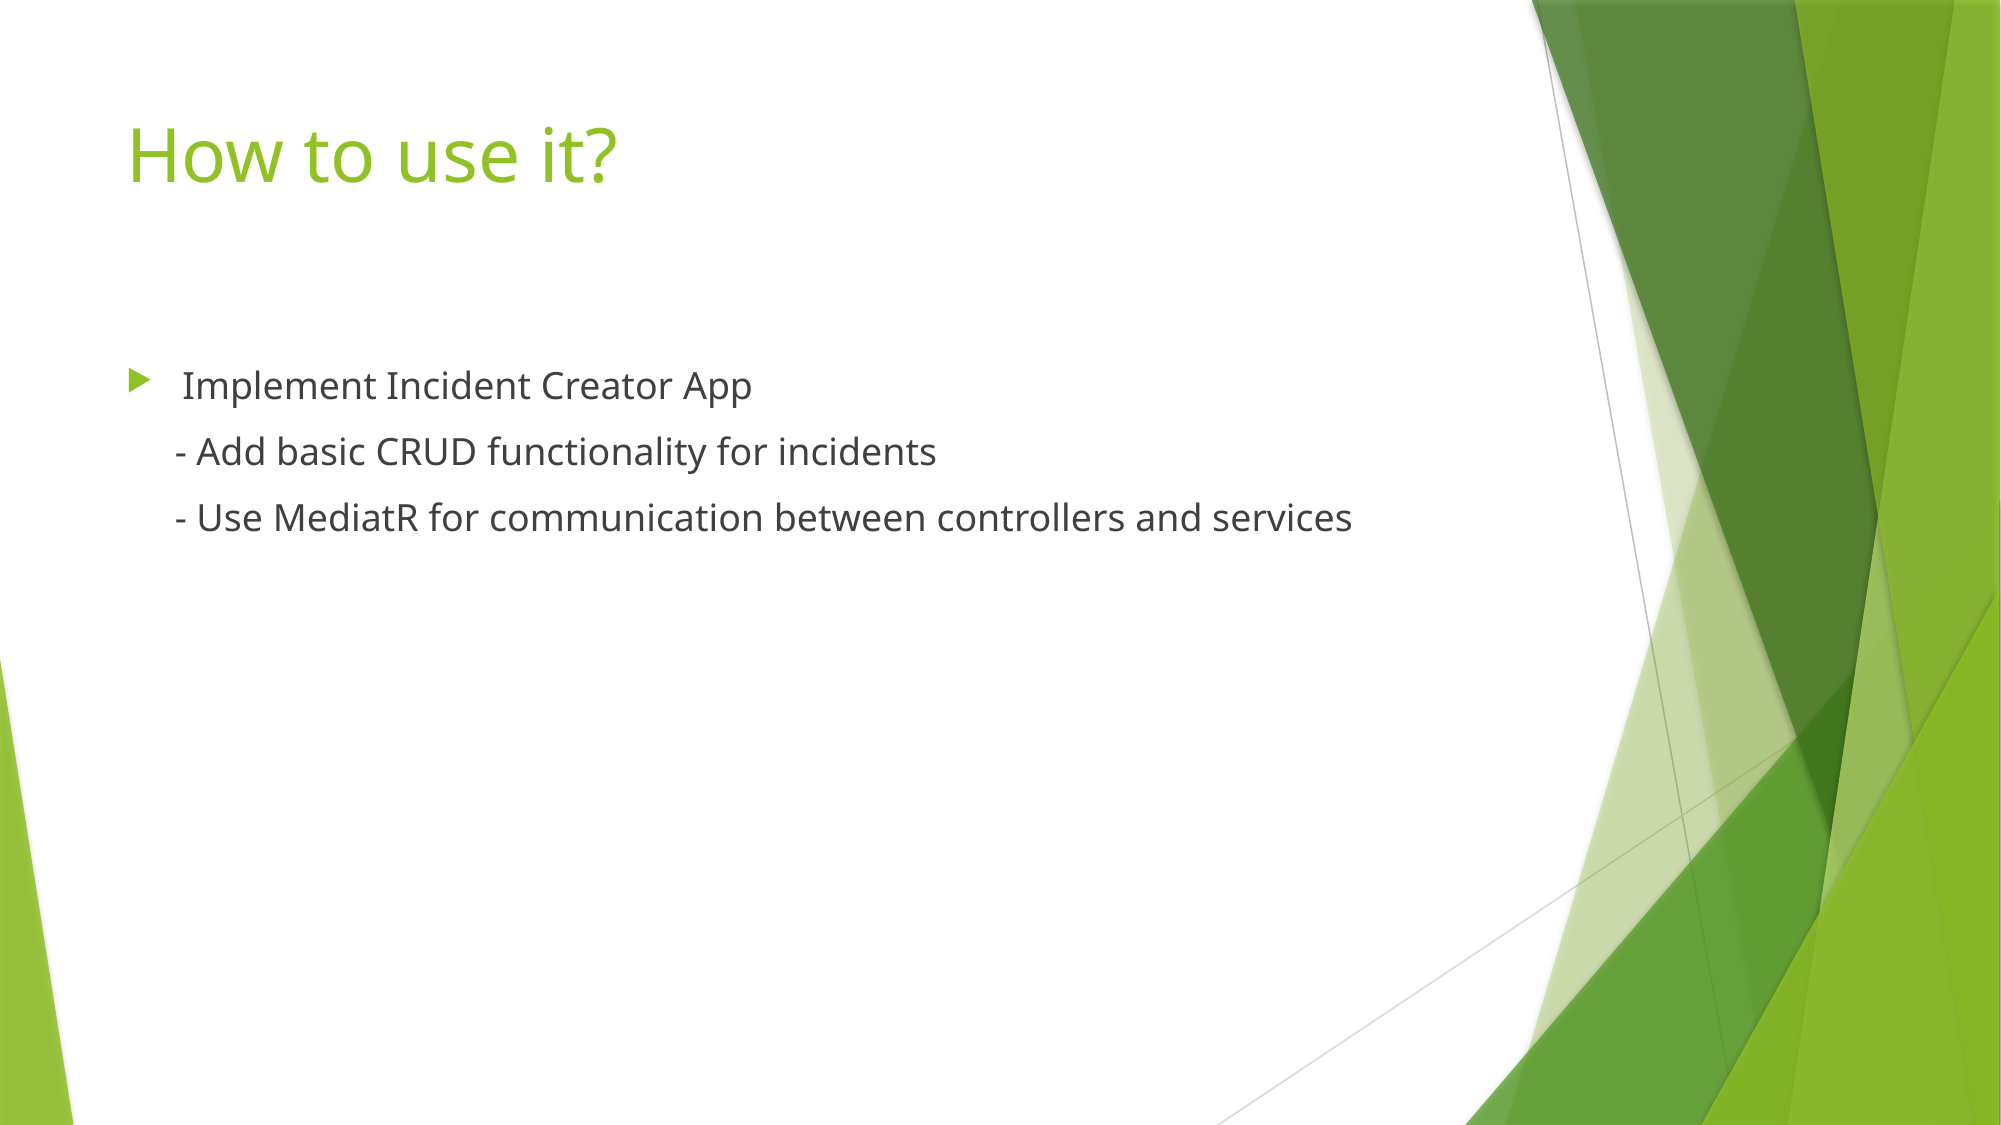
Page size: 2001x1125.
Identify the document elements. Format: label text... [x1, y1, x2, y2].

list Implement Incident Creator App - Add basic CRUD functionality for incidents - Use MediatR for communication between controllers and services [111, 354, 1522, 992]
title How to use it? [111, 99, 1522, 317]
